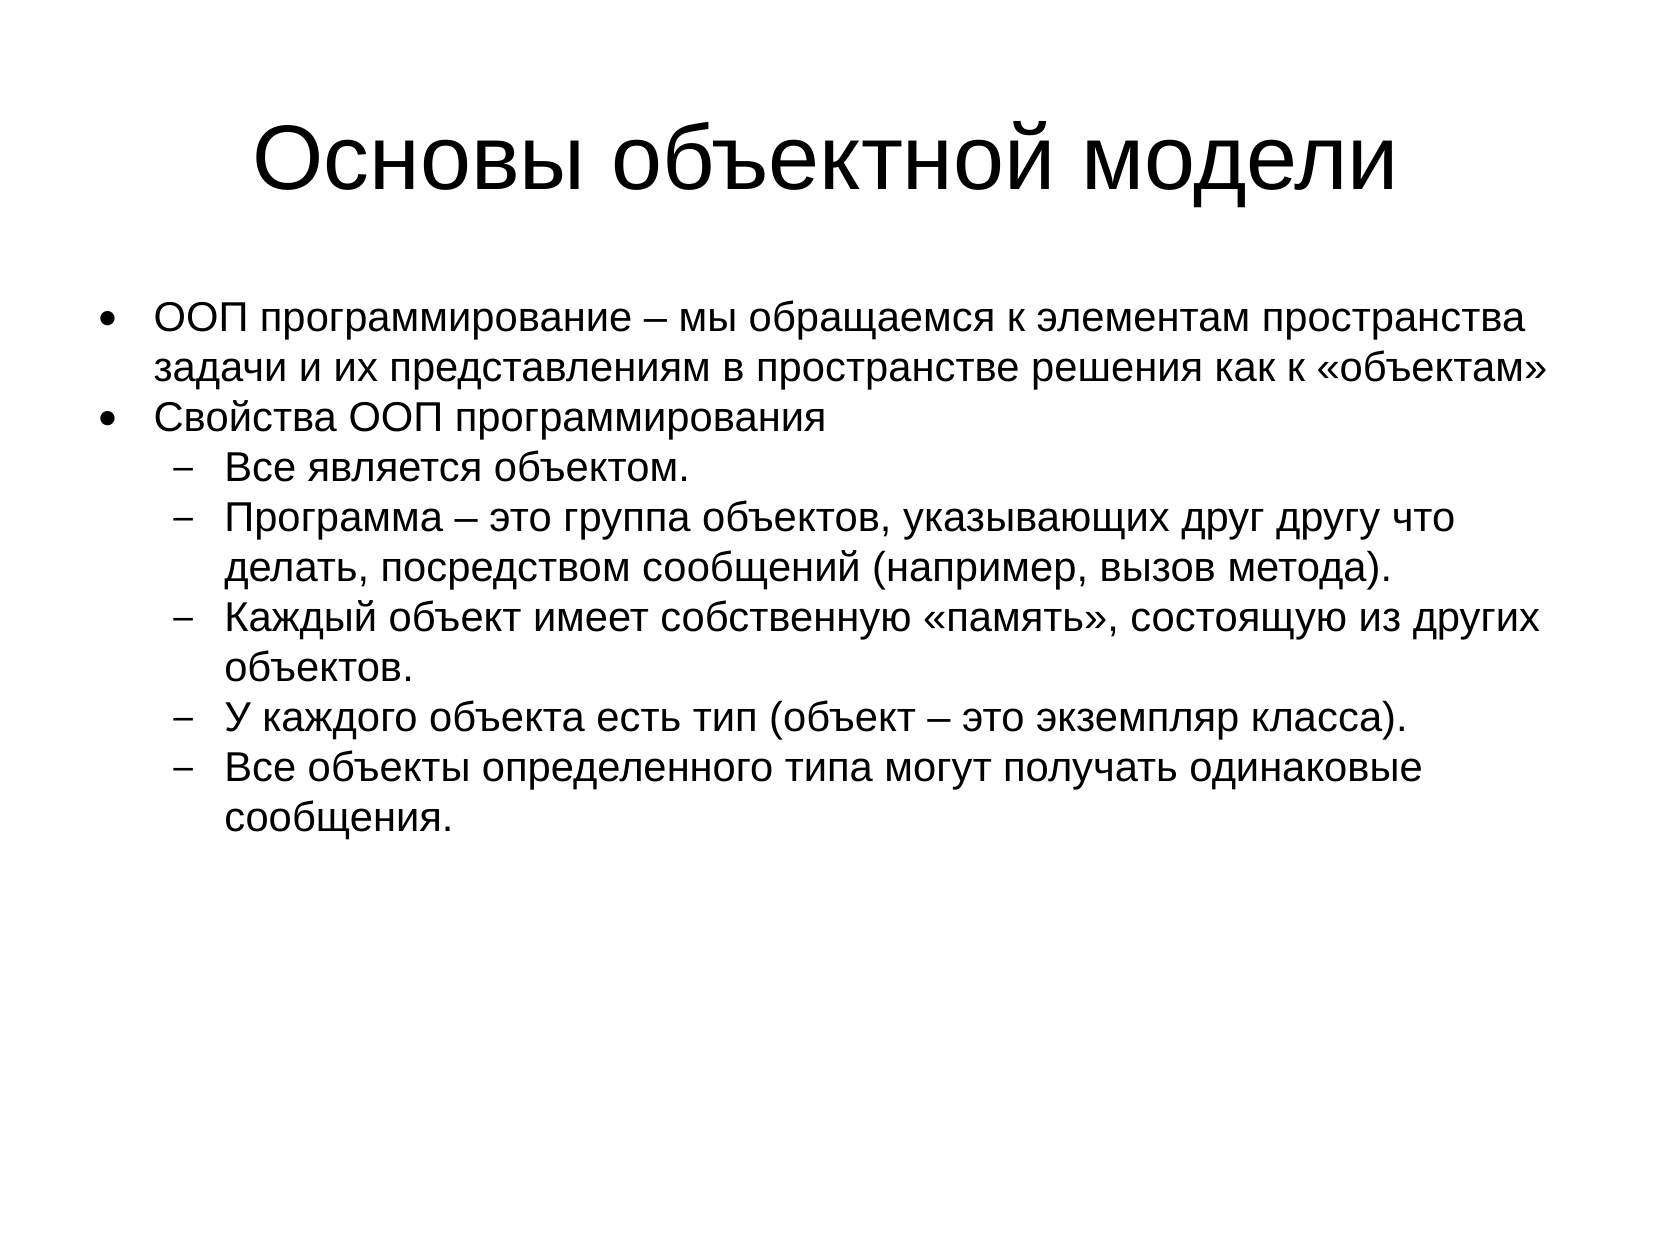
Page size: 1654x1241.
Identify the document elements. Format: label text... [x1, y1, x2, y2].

text_box Основы объектной модели [82, 49, 1571, 257]
text_box ООП программирование – мы обращаемся к элементам пространства задачи и их представлениям в пространстве решения как к «объектам» Свойства ООП программирования Все является объектом. Программа – это группа объектов, указывающих друг другу что делать, посредством сообщений (например, вызов метода). Каждый объект имеет собственную «память», состоящую из других объектов. У каждого объекта есть тип (объект – это экземпляр класса). Все объекты определенного типа могут получать одинаковые сообщения. [82, 290, 1571, 1009]
